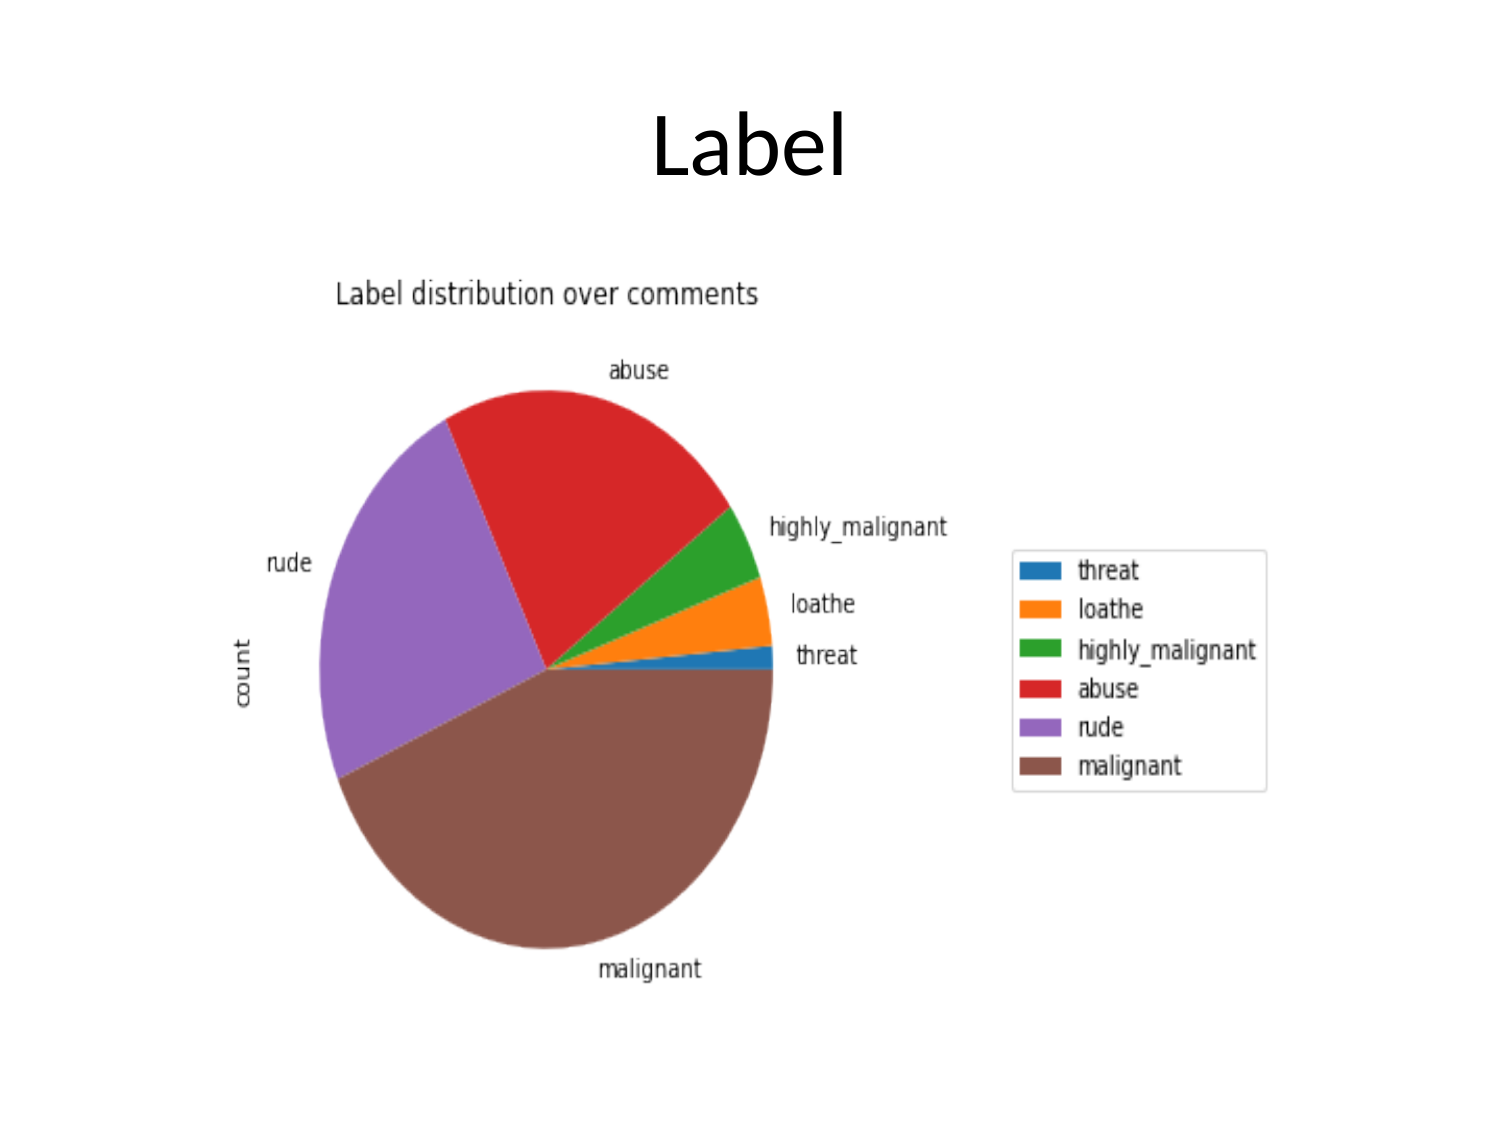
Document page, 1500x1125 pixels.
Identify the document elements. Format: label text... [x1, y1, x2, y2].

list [219, 262, 1281, 1038]
title Label [75, 45, 1425, 233]
